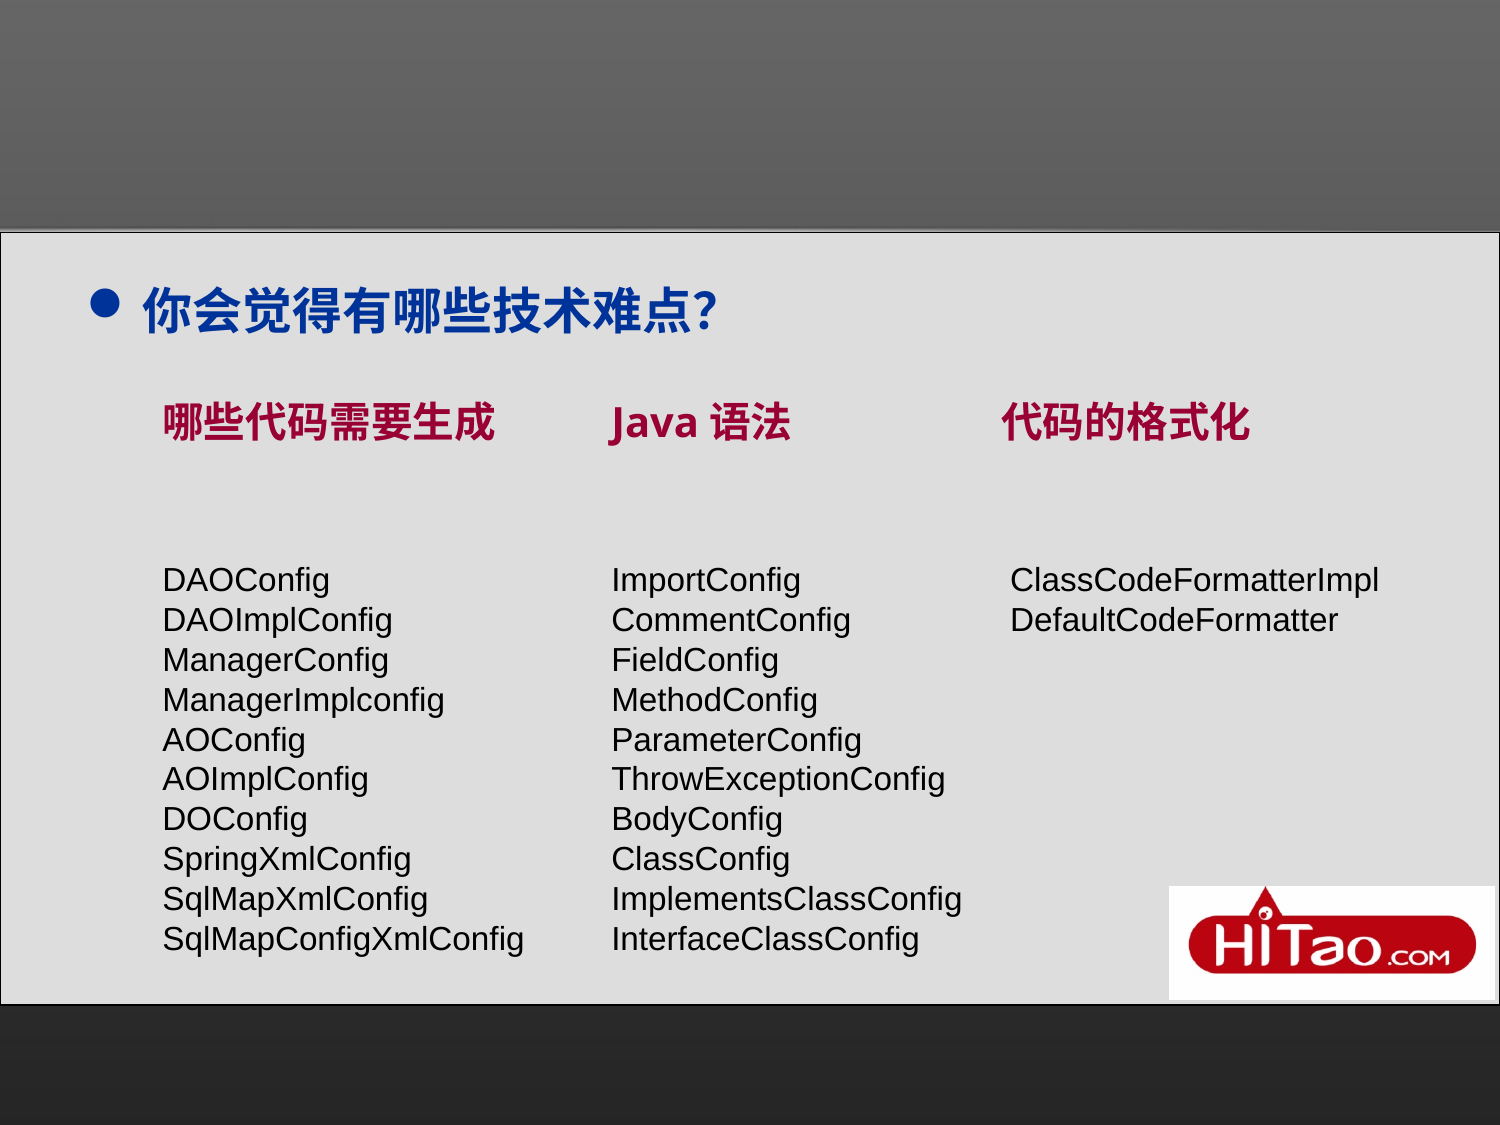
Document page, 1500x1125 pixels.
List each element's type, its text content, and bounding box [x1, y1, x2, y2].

picture [0, 0, 1500, 232]
text_box 代码的格式化 [986, 387, 1365, 453]
text_box 哪些代码需要生成 [147, 387, 597, 453]
text_box Java语法 [597, 387, 845, 453]
text_box 你会觉得有哪些技术难点？ [71, 271, 1400, 348]
text_box ImportConfig CommentConfig FieldConfig MethodConfig ParameterConfig ThrowExceptionConfig BodyConfig ClassConfig ImplementsClassConfig InterfaceClassConfig [596, 550, 1010, 1005]
picture [0, 1006, 1500, 1125]
text_box DAOConfig DAOImplConfig ManagerConfig ManagerImplconfig AOConfig AOImplConfig DOConfig SpringXmlConfig SqlMapXmlConfig SqlMapConfigXmlConfig [147, 550, 561, 1005]
picture [1169, 886, 1495, 1000]
text_box ClassCodeFormatterImpl DefaultCodeFormatter [995, 550, 1400, 646]
